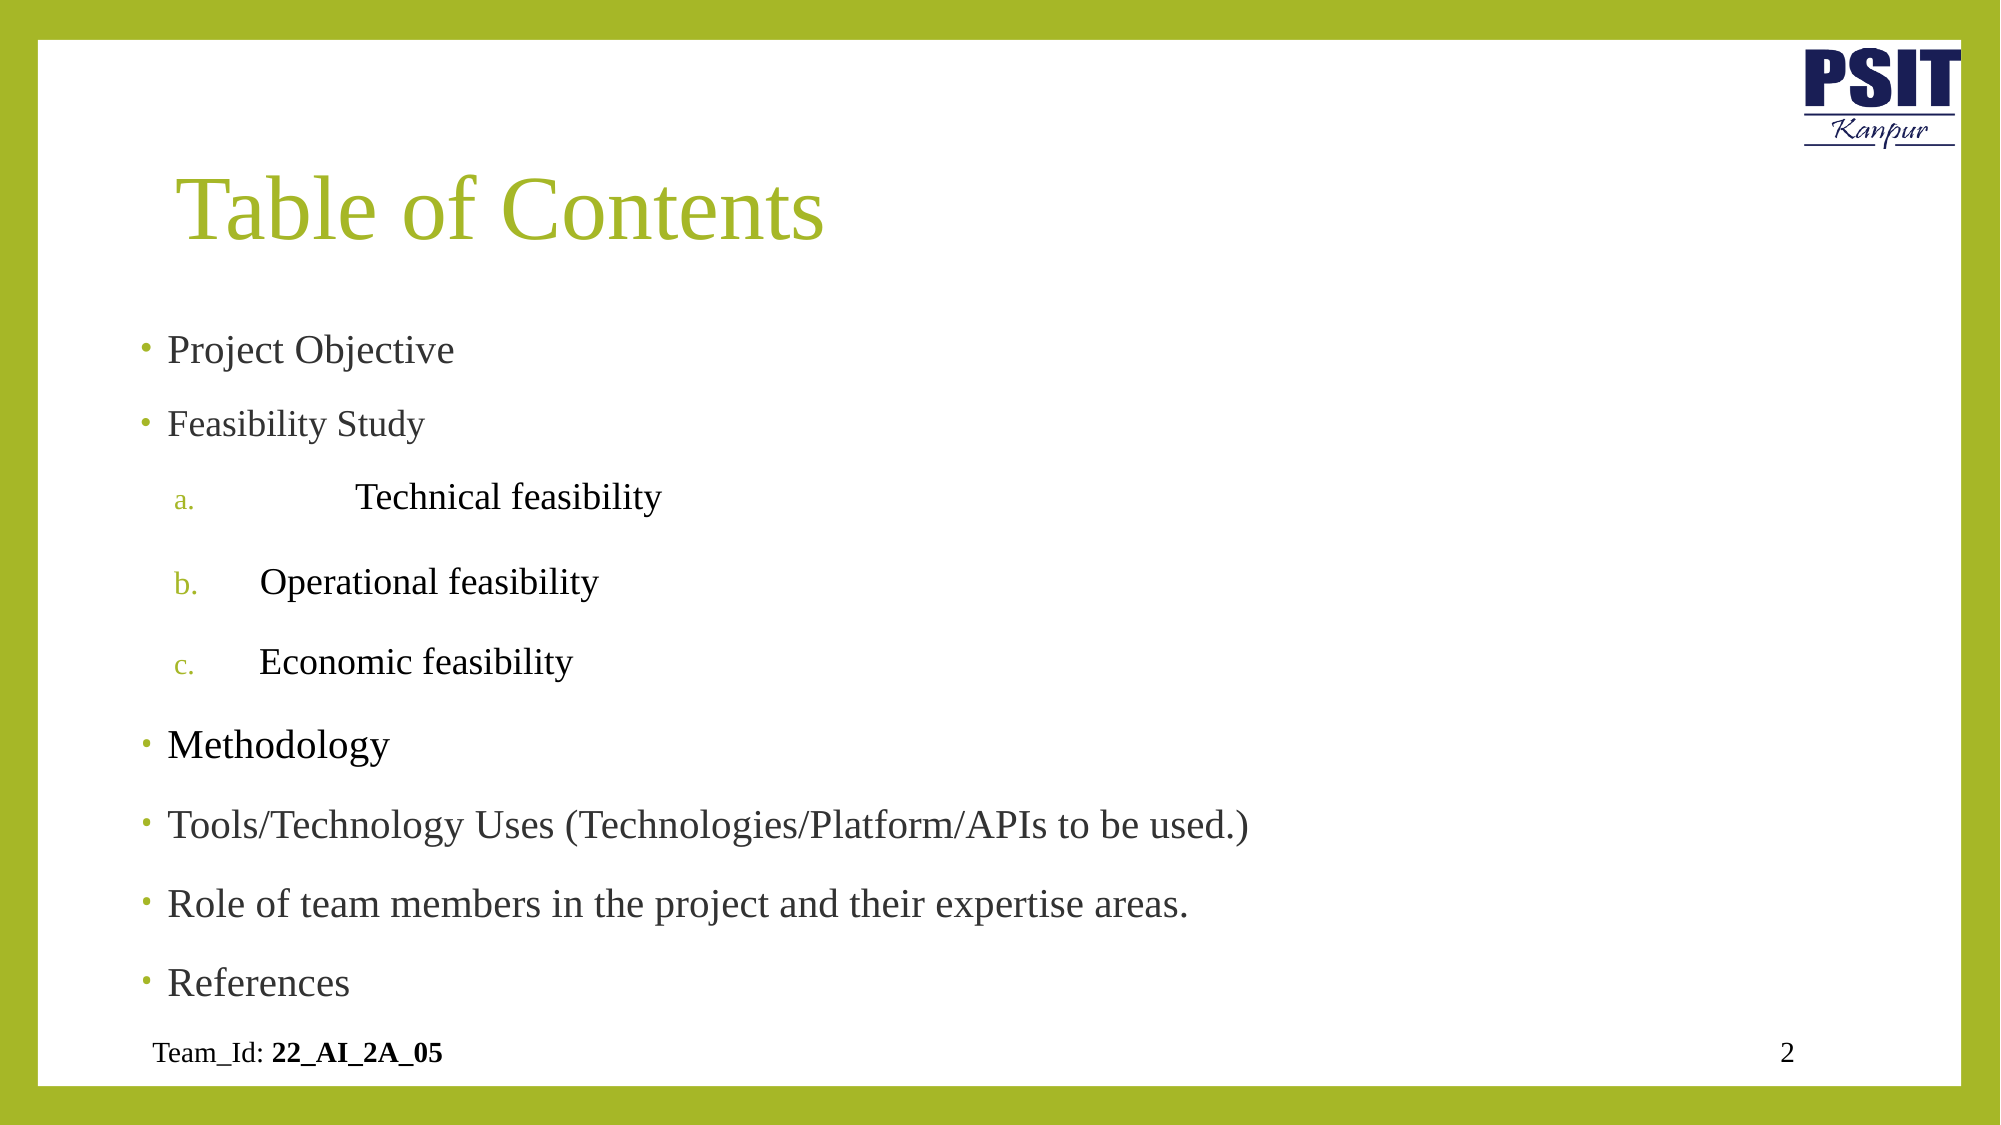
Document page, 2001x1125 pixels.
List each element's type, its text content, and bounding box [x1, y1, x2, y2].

list Project Objective Feasibility Study Technical feasibility Operational feasibility Economic feasibility Methodology Tools/Technology Uses (Technologies/Platform/APIs to be used.) Role of team members in the project and their expertise areas. References [118, 285, 1844, 1021]
picture [1803, 48, 1967, 149]
footer Team_Id: 22_AI_2A_05 [137, 1020, 912, 1081]
title Table of Contents [160, 98, 1781, 285]
slide_number 2 [1530, 1020, 1811, 1081]
